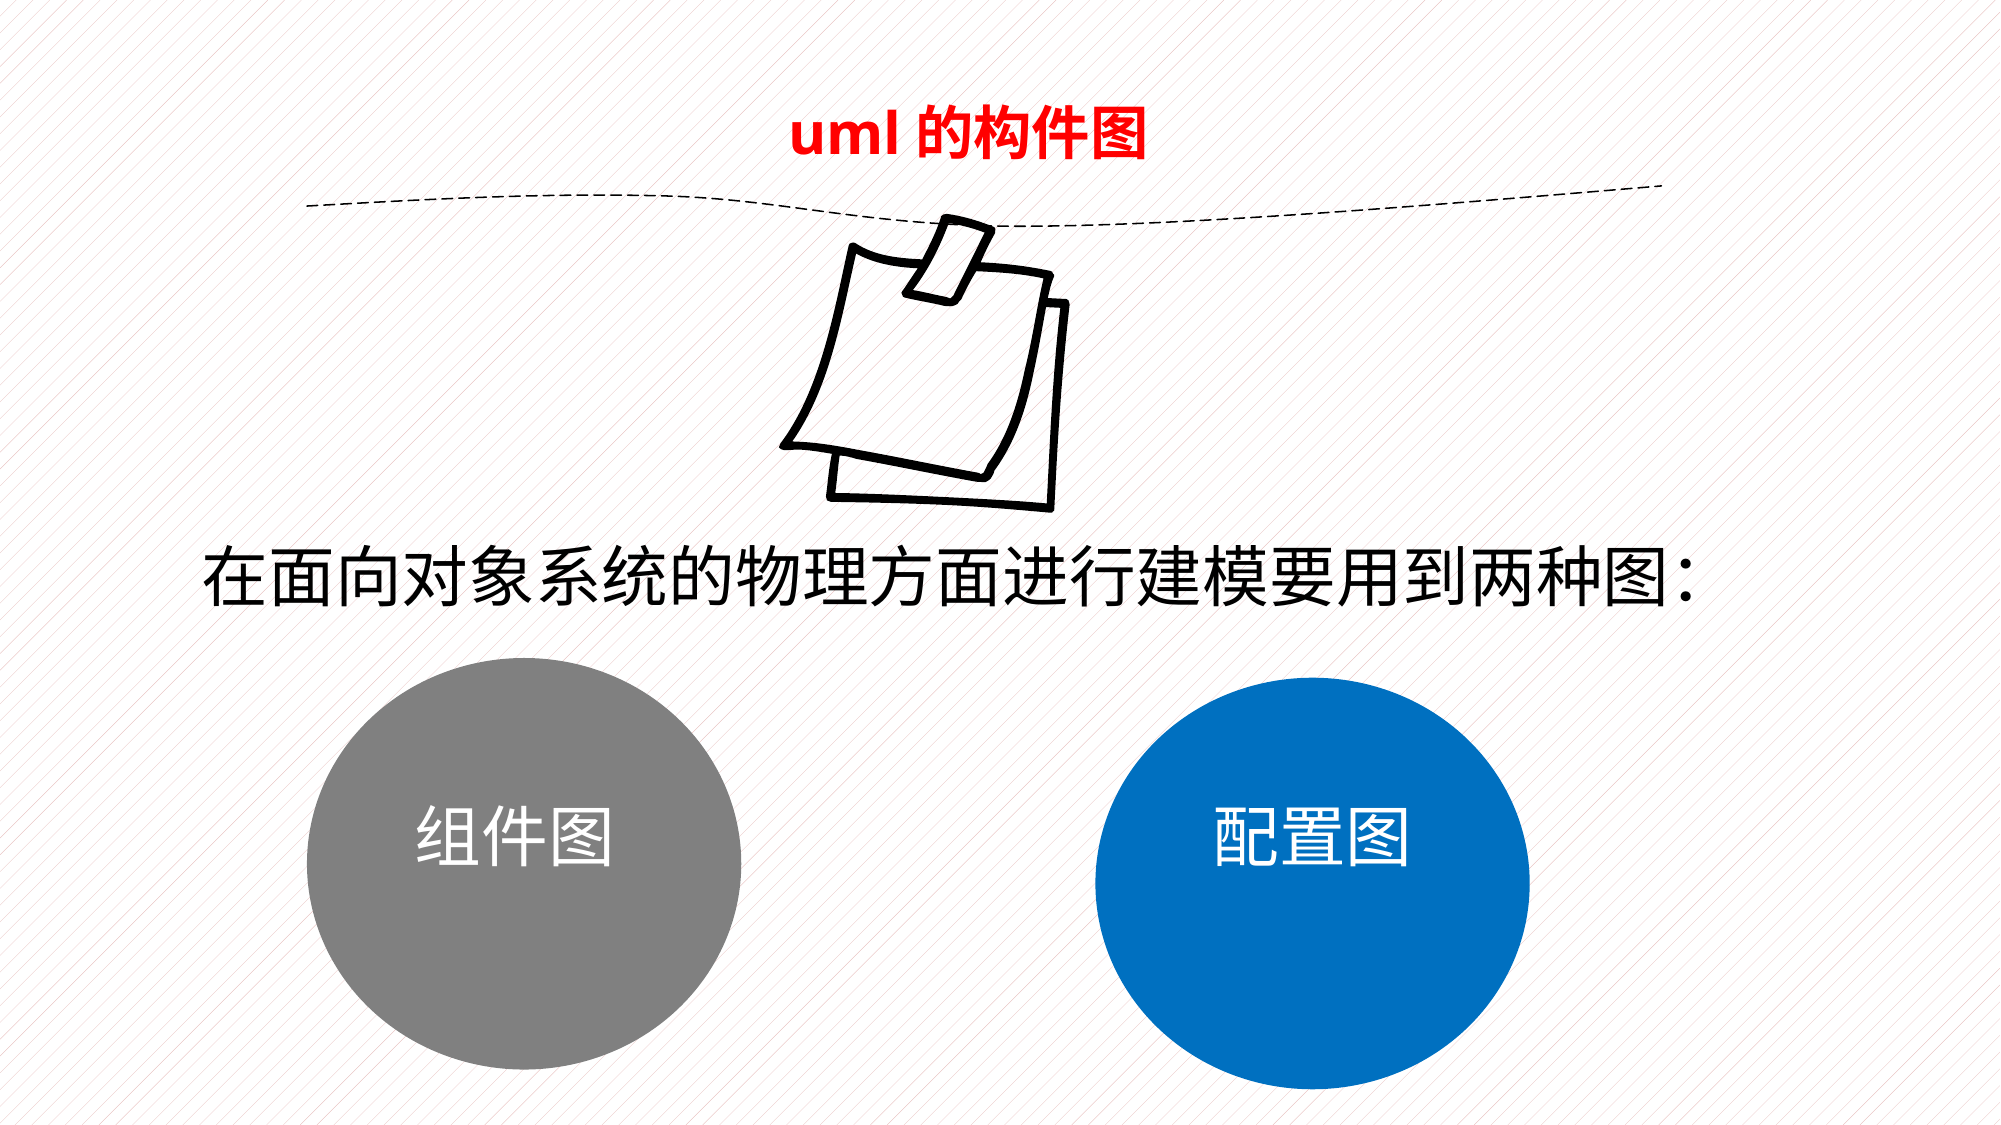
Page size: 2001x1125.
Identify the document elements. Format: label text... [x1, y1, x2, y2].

text_box [304, 655, 744, 1072]
text_box [785, 224, 1070, 437]
text_box 在面向对象系统的物理方面进行建模要用到两种图： [186, 437, 1848, 623]
text_box uml的构件图 [773, 88, 1177, 174]
text_box 配置图 [1197, 787, 1428, 883]
text_box [304, 183, 1664, 229]
text_box [1093, 675, 1532, 1092]
text_box 组件图 [400, 787, 631, 883]
